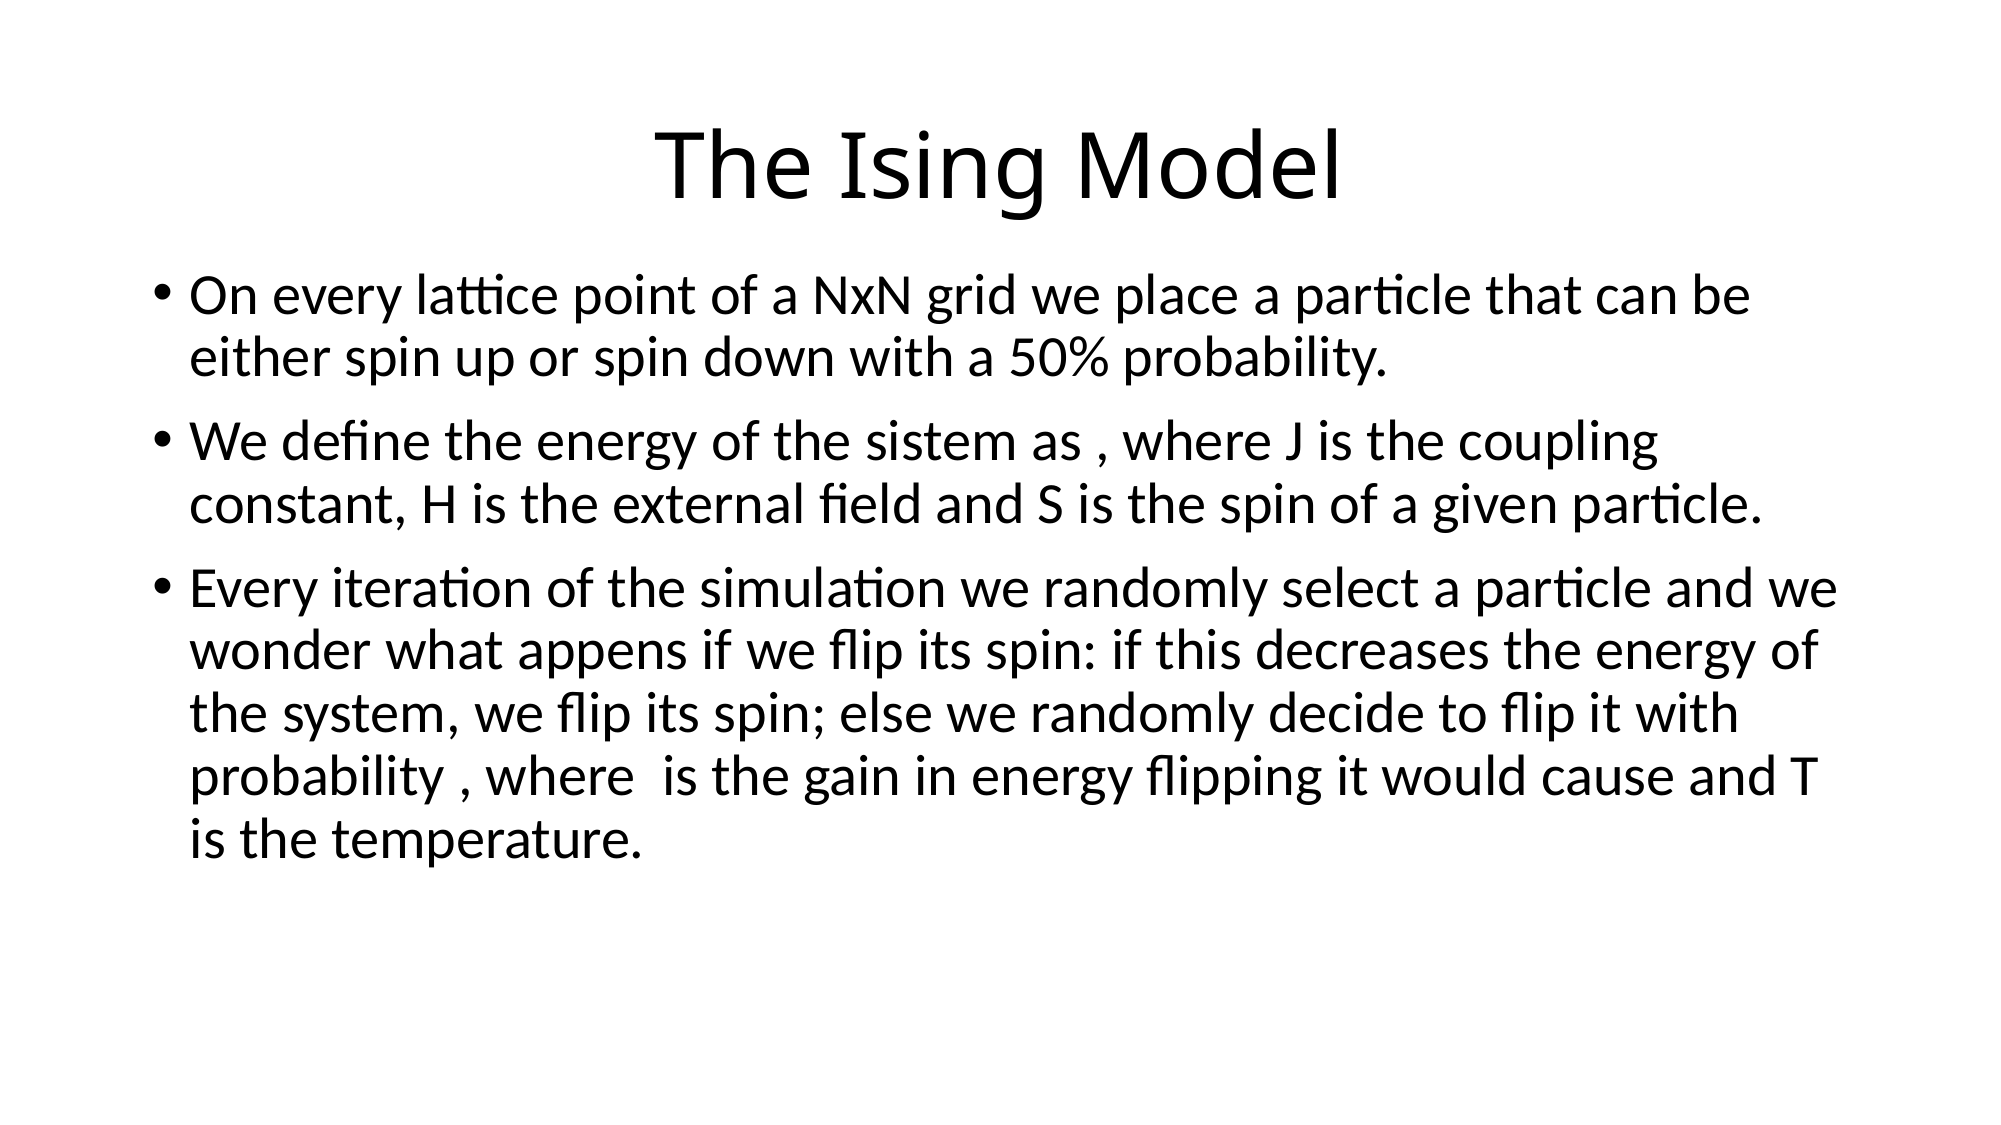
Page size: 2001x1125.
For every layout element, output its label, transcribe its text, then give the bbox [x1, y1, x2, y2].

title The Ising Model [137, 59, 1863, 278]
